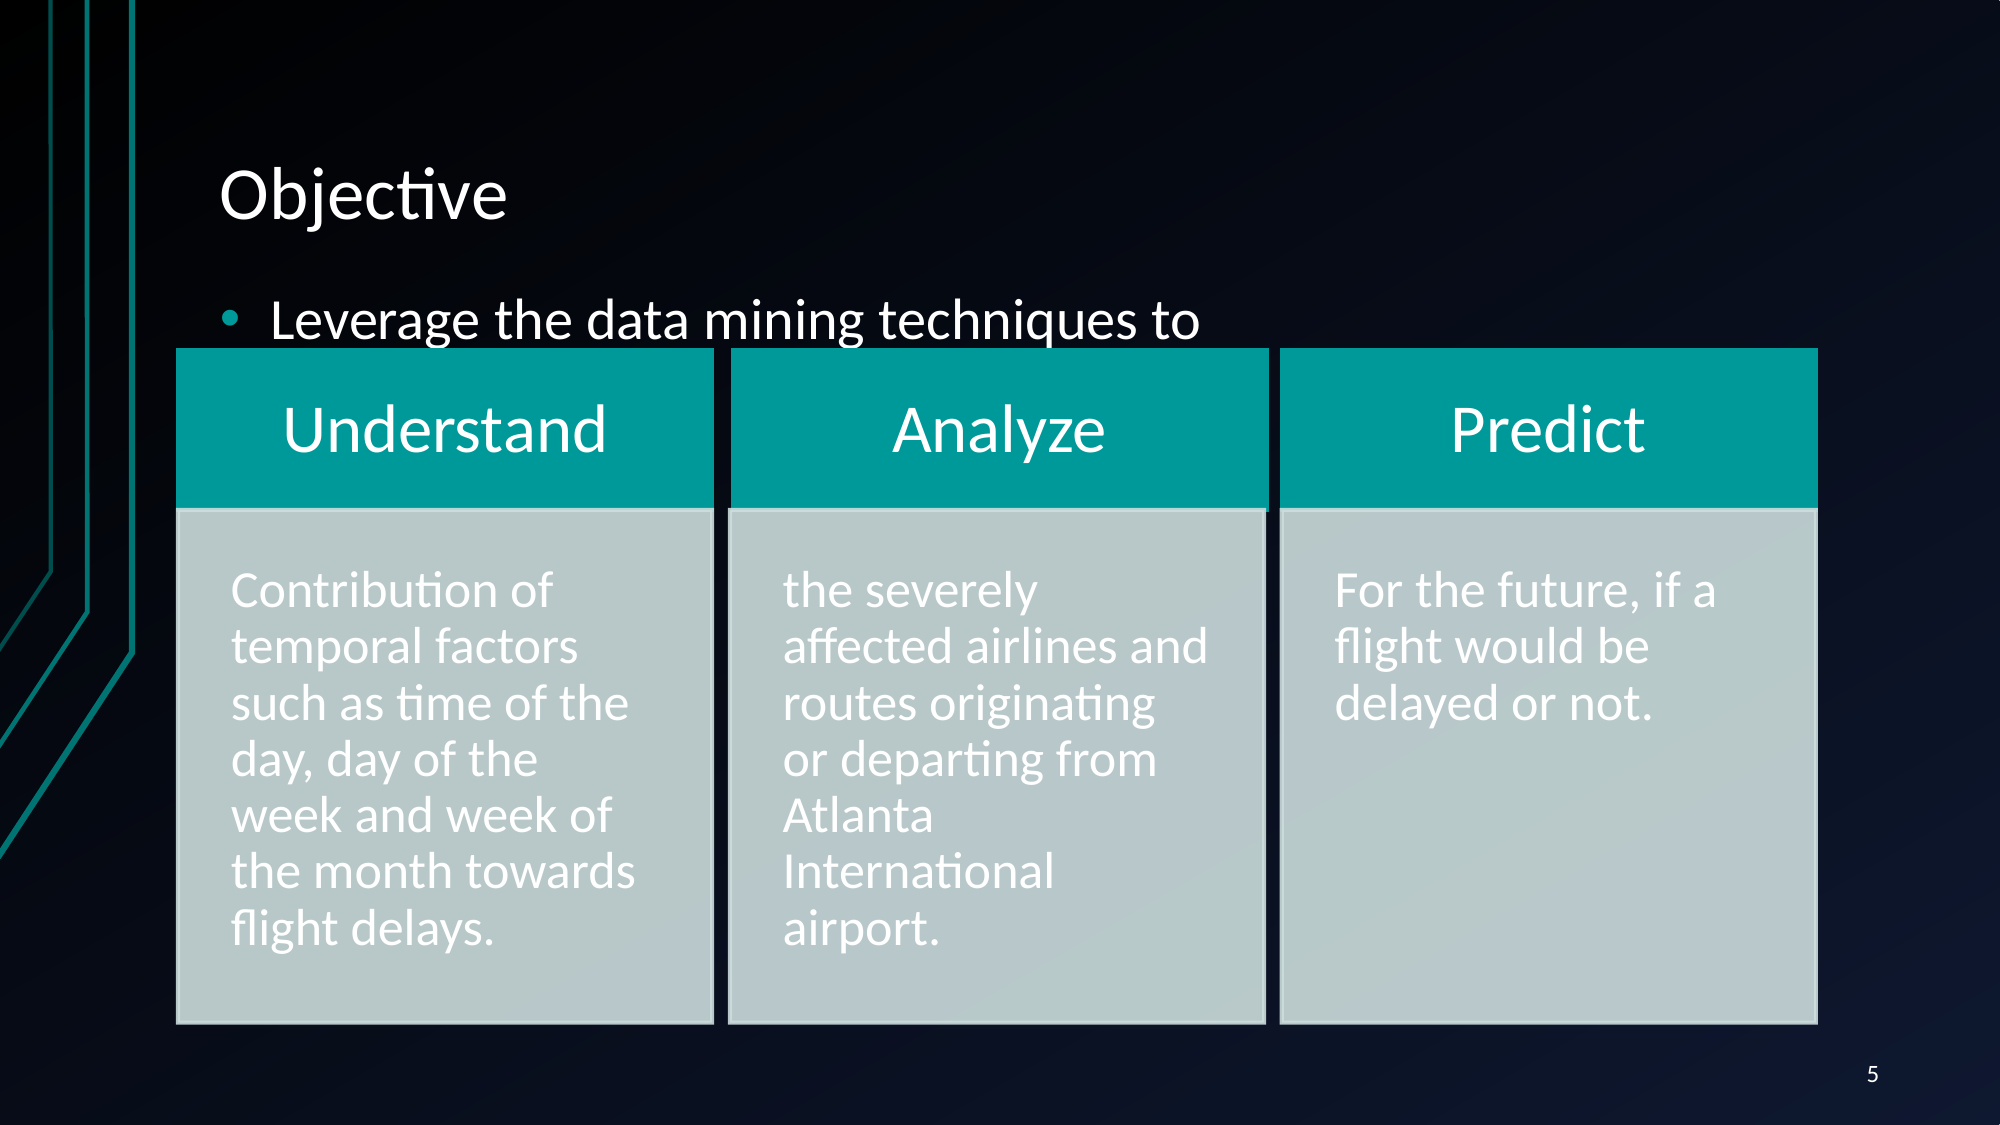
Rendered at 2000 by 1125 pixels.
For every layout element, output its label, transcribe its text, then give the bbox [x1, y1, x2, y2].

title Objective [199, 45, 1900, 246]
list Leverage the data mining techniques to [199, 279, 1900, 1012]
slide_number 5 [1732, 1042, 1900, 1103]
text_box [175, 349, 1819, 1023]
